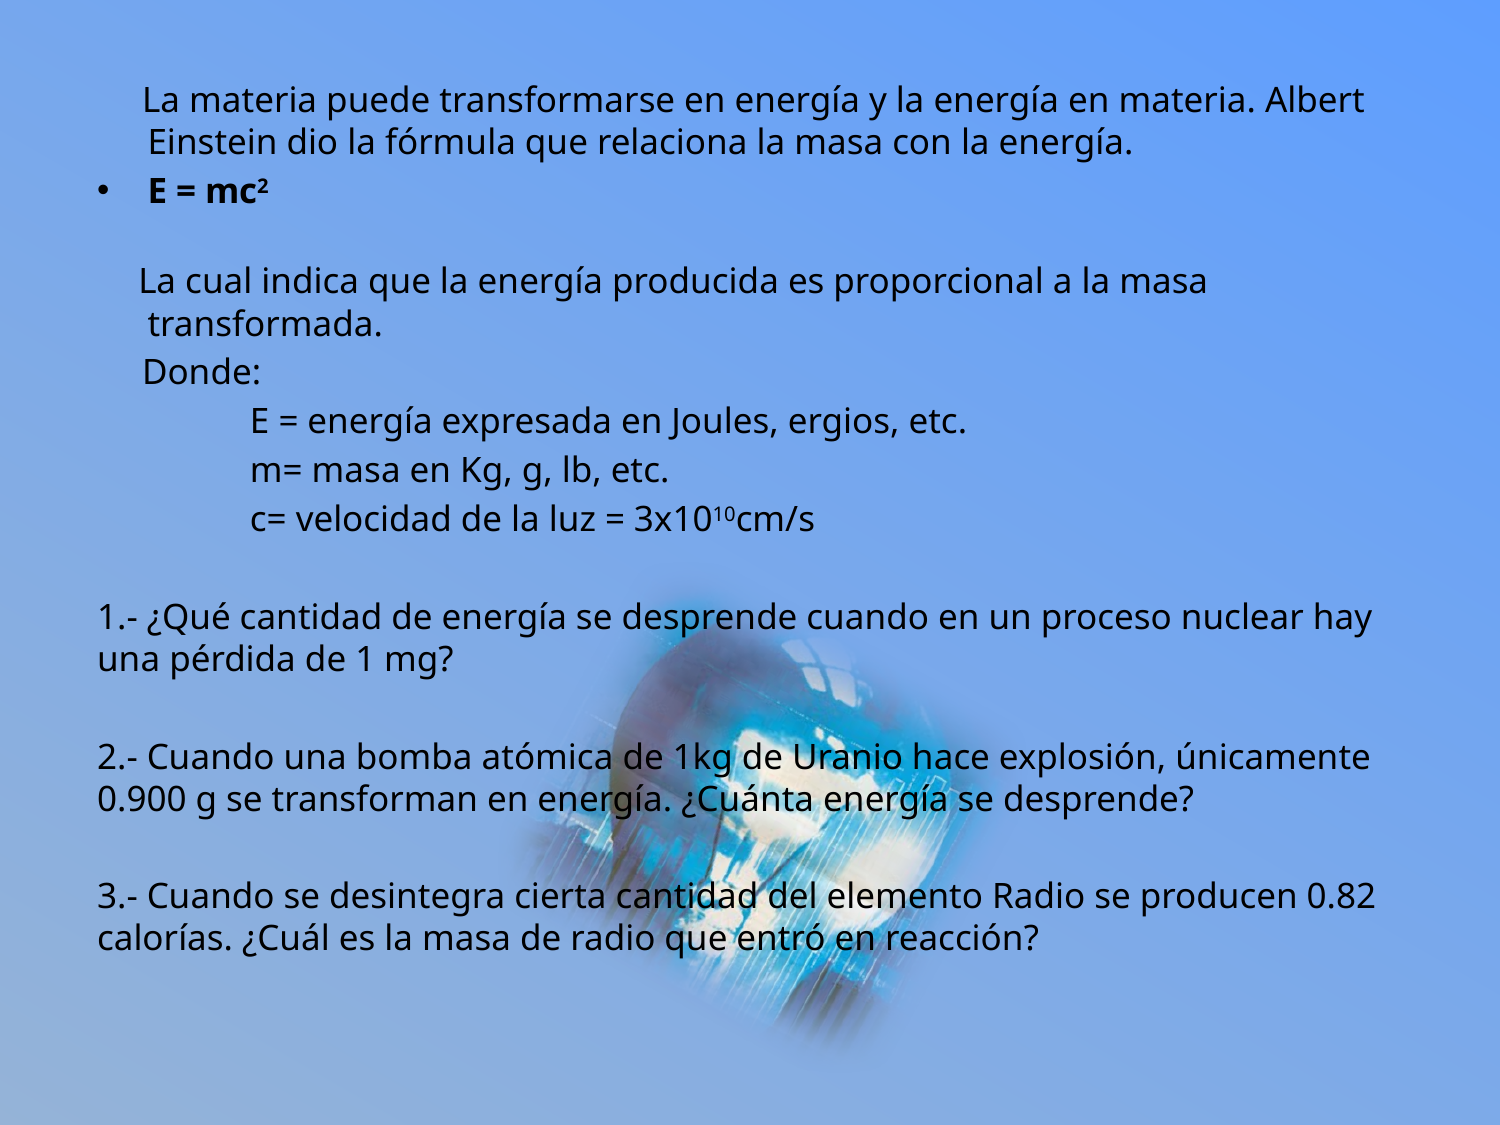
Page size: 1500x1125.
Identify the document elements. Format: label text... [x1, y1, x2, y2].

picture [520, 598, 1005, 1037]
list La materia puede transformarse en energía y la energía en materia. Albert Einstein dio la fórmula que relaciona la masa con la energía. E = mc2 La cual indica que la energía producida es proporcional a la masa transformada. Donde: E = energía expresada en Joules, ergios, etc. m= masa en Kg, g, lb, etc. c= velocidad de la luz = 3x1010cm/s 1.- ¿Qué cantidad de energía se desprende cuando en un proceso nuclear hay una pérdida de 1 mg? 2.- Cuando una bomba atómica de 1kg de Uranio hace explosión, únicamente 0.900 g se transforman en energía. ¿Cuánta energía se desprende? 3.- Cuando se desintegra cierta cantidad del elemento Radio se producen 0.82 calorías. ¿Cuál es la masa de radio que entró en reacción? [82, 70, 1432, 988]
